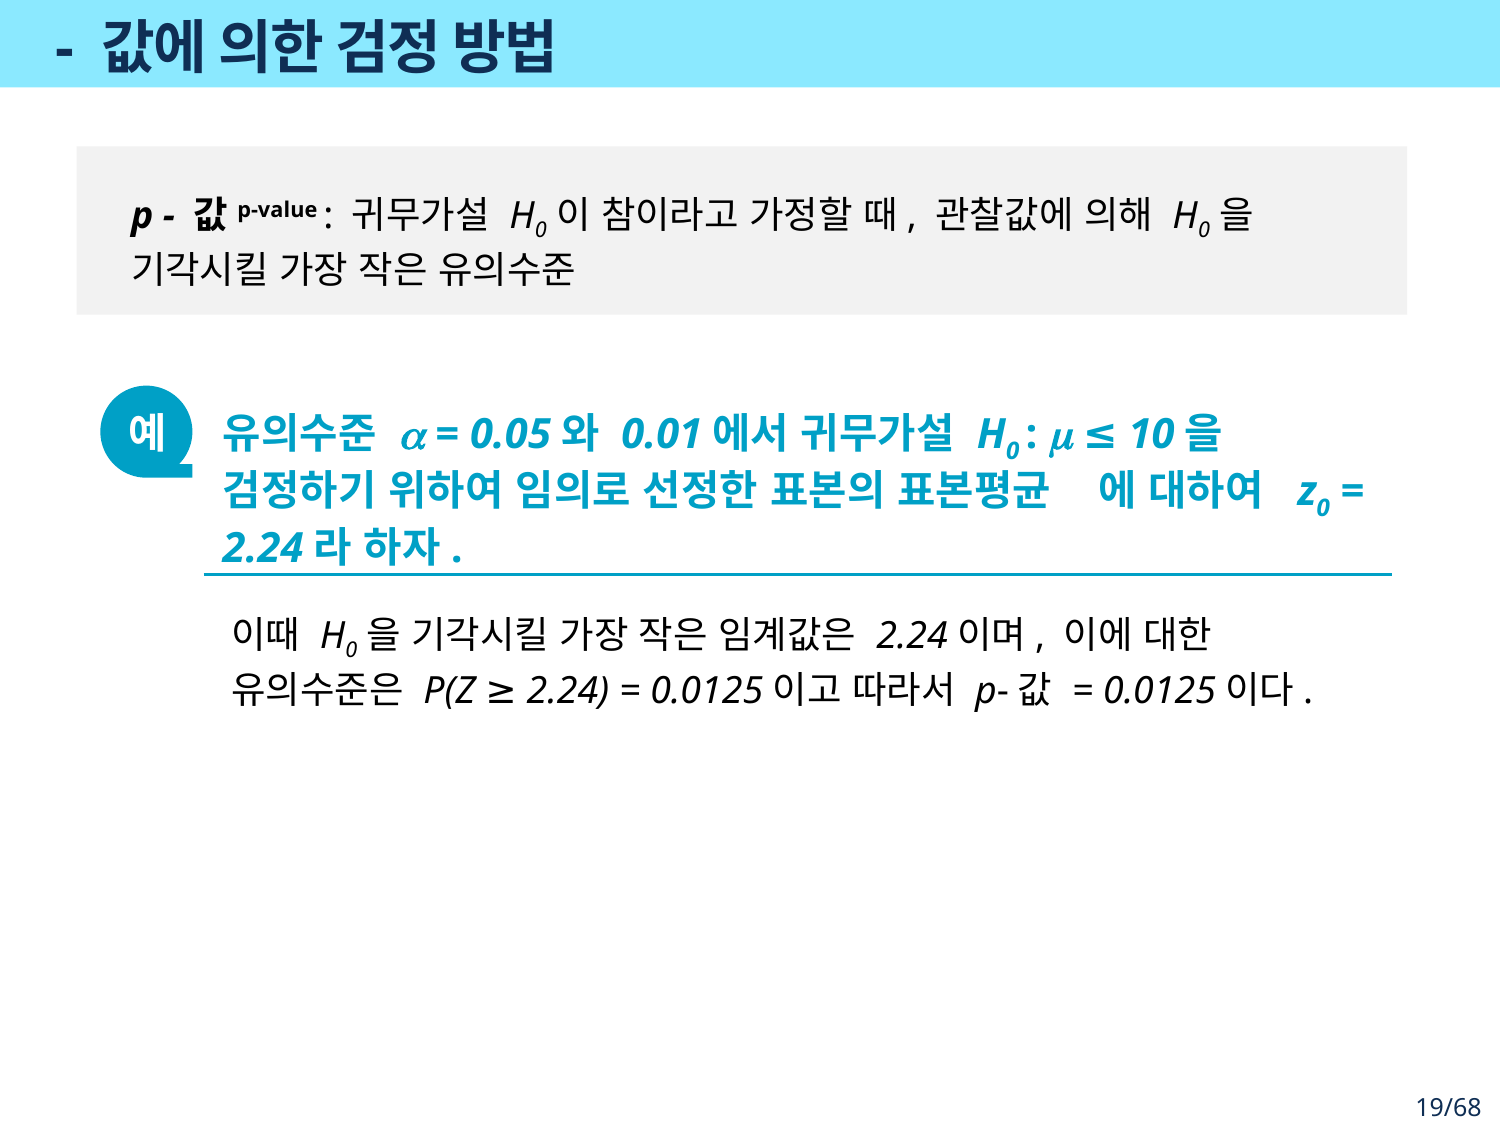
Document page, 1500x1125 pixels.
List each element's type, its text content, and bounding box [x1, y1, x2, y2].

text_box 이때 H0을 기각시킬 가장 작은 임계값은 2.24이며, 이에 대한 유의수준은 P(Z ≥ 2.24) = 0.0125이고 따라서 p-값 = 0.0125이다. [216, 598, 1382, 719]
text_box p - 값p-value : 귀무가설 H0이 참이라고 가정할 때, 관찰값에 의해 H0을 기각시킬 가장 작은 유의수준 [116, 178, 1365, 299]
text_box [75, 144, 1409, 317]
text_box 예 [98, 383, 195, 480]
